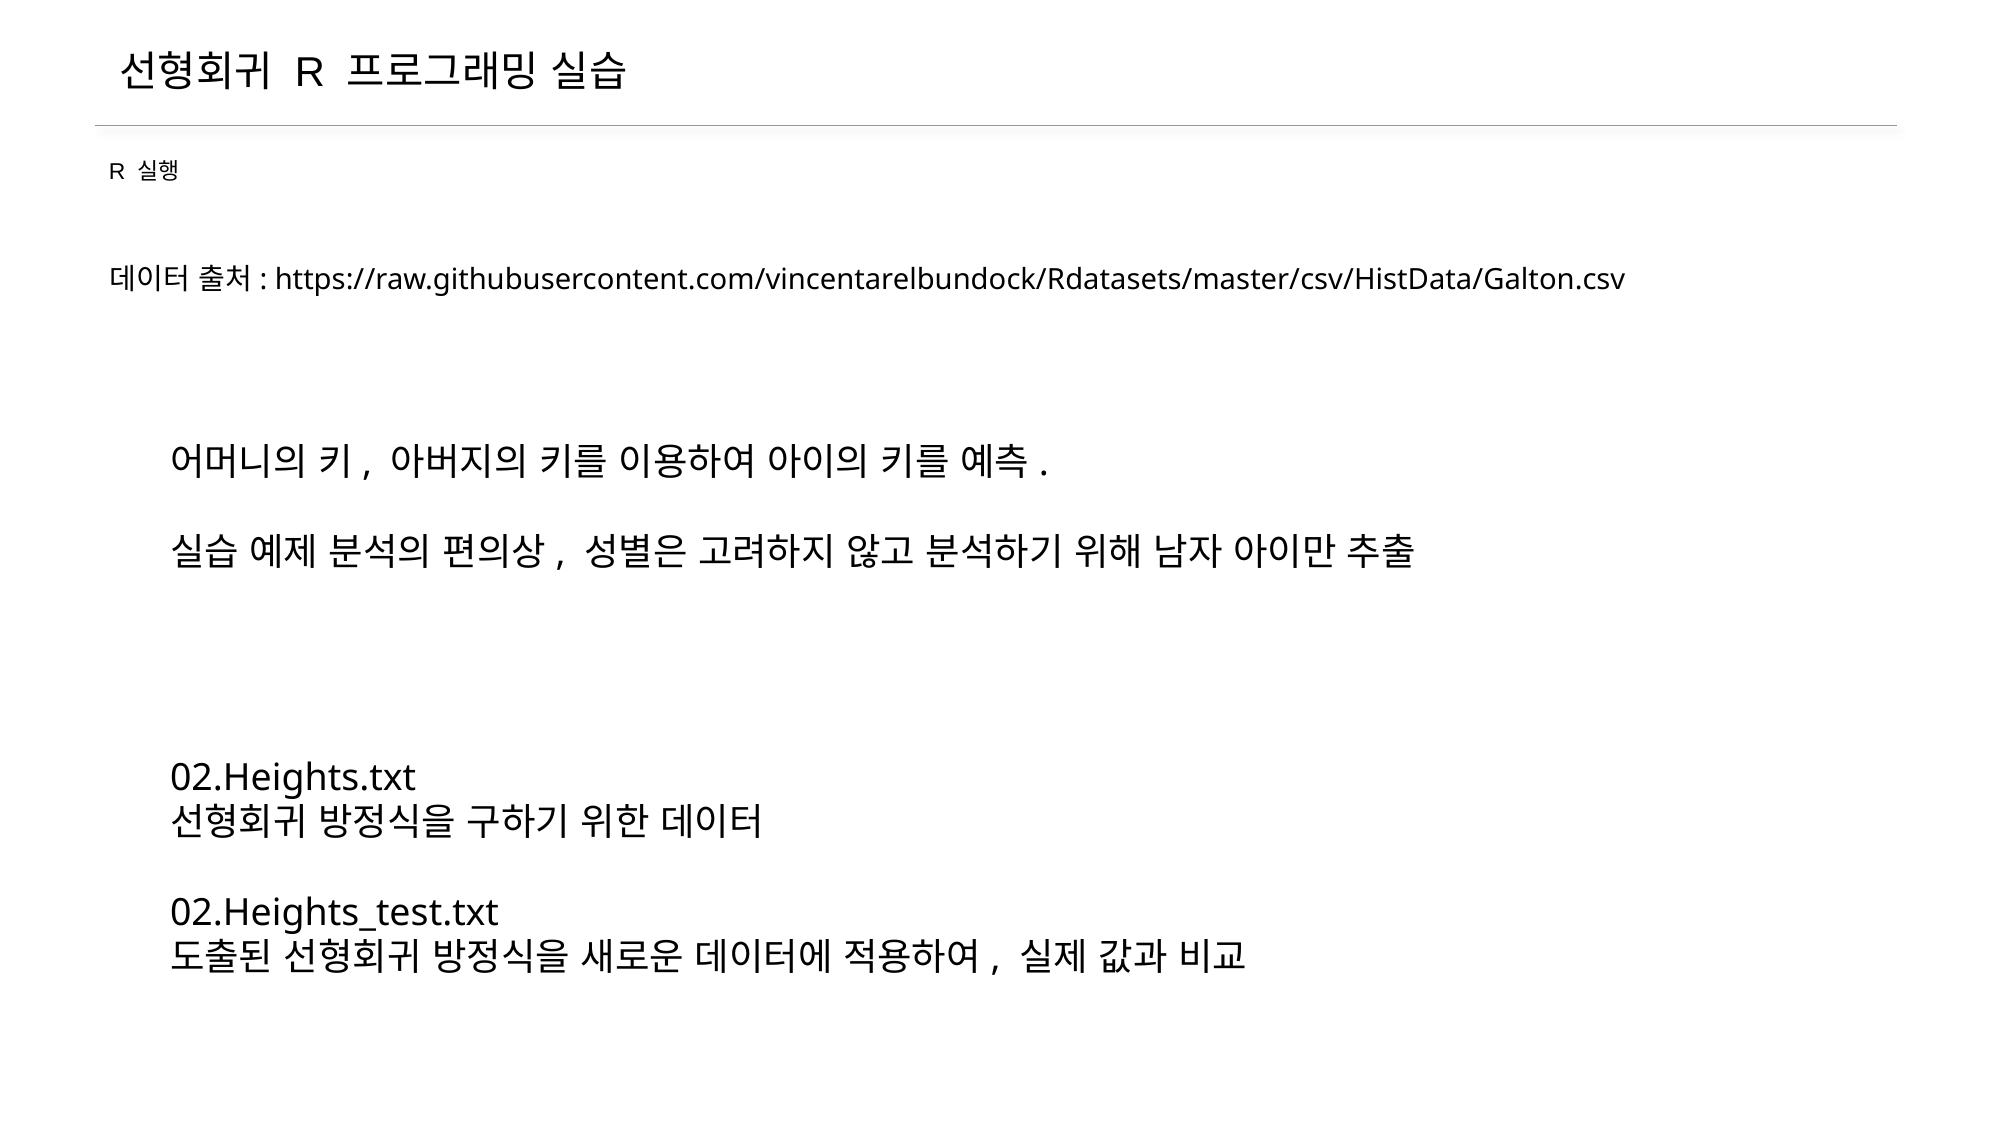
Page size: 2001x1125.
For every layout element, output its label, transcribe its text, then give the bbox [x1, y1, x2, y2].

text_box 선형회귀 R 프로그래밍 실습 [104, 36, 643, 102]
text_box 어머니의 키, 아버지의 키를 이용하여 아이의 키를 예측. 실습 예제 분석의 편의상, 성별은 고려하지 않고 분석하기 위해 남자 아이만 추출 02.Heights.txt 선형회귀 방정식을 구하기 위한 데이터 02.Heights_test.txt 도출된 선형회귀 방정식을 새로운 데이터에 적용하여, 실제 값과 비교 [155, 430, 1432, 986]
text_box R 실행 [94, 149, 195, 192]
text_box 데이터 출처: https://raw.githubusercontent.com/vincentarelbundock/Rdatasets/master/csv/HistData/Galton.csv [94, 253, 1828, 303]
